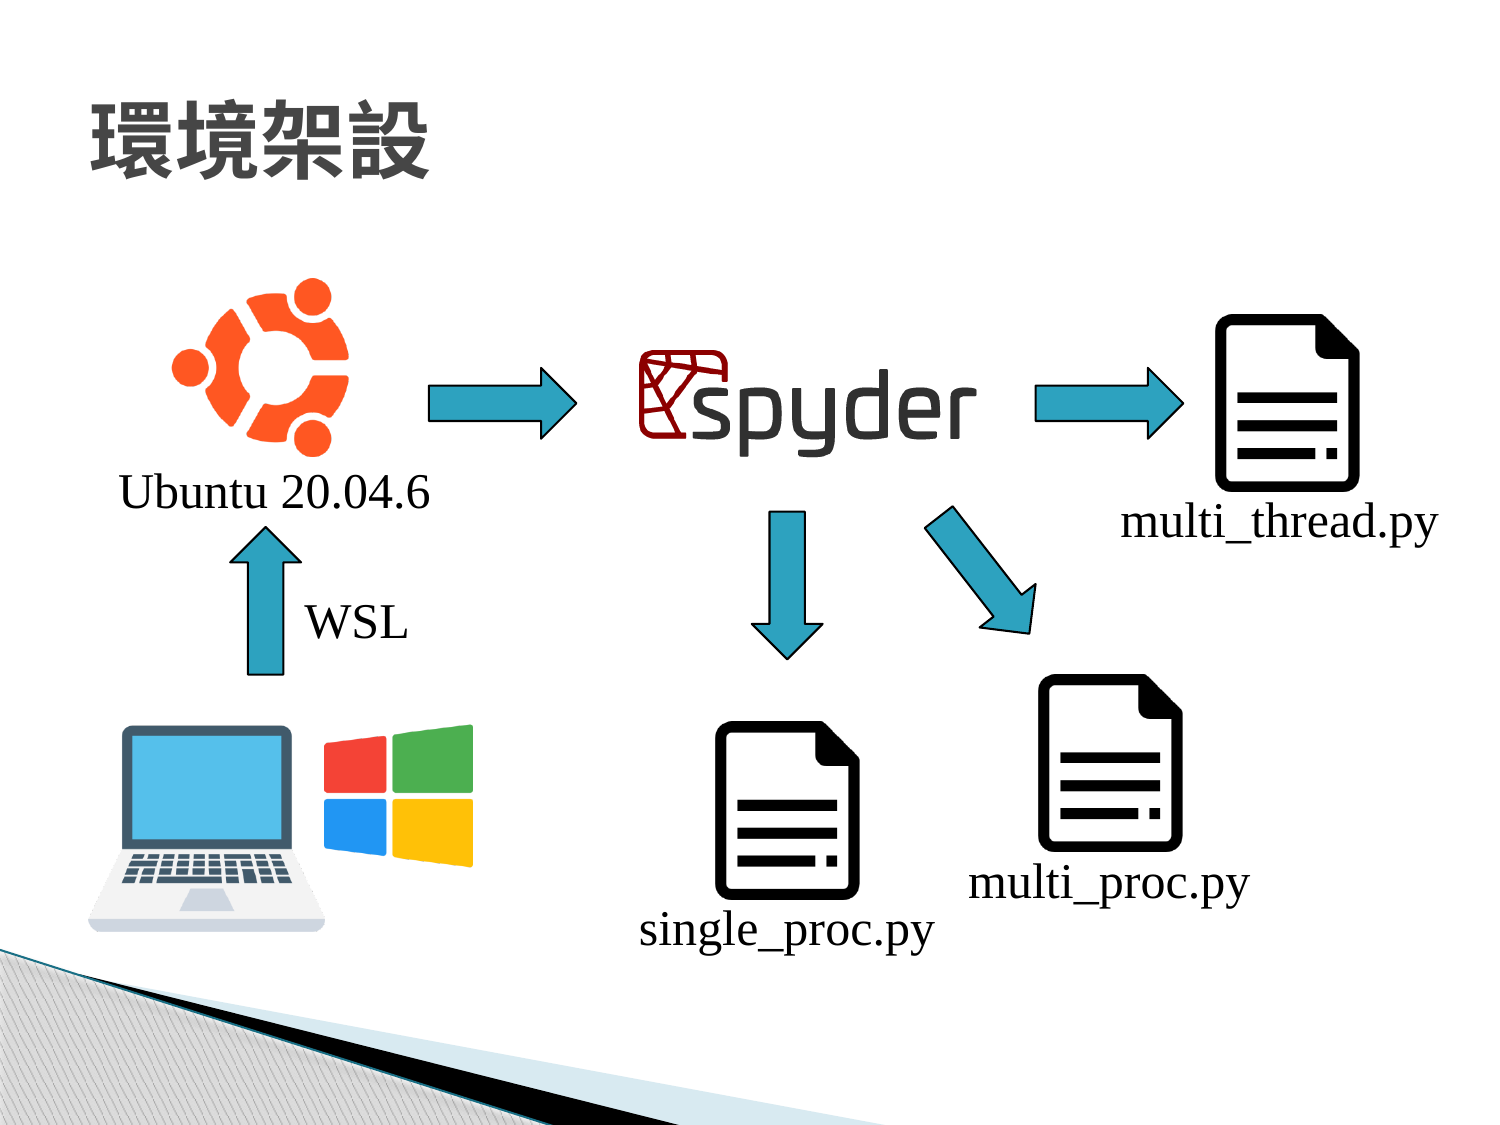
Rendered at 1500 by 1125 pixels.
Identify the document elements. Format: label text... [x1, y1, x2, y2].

title 環境架設 [75, 45, 1425, 233]
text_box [88, 278, 1456, 965]
